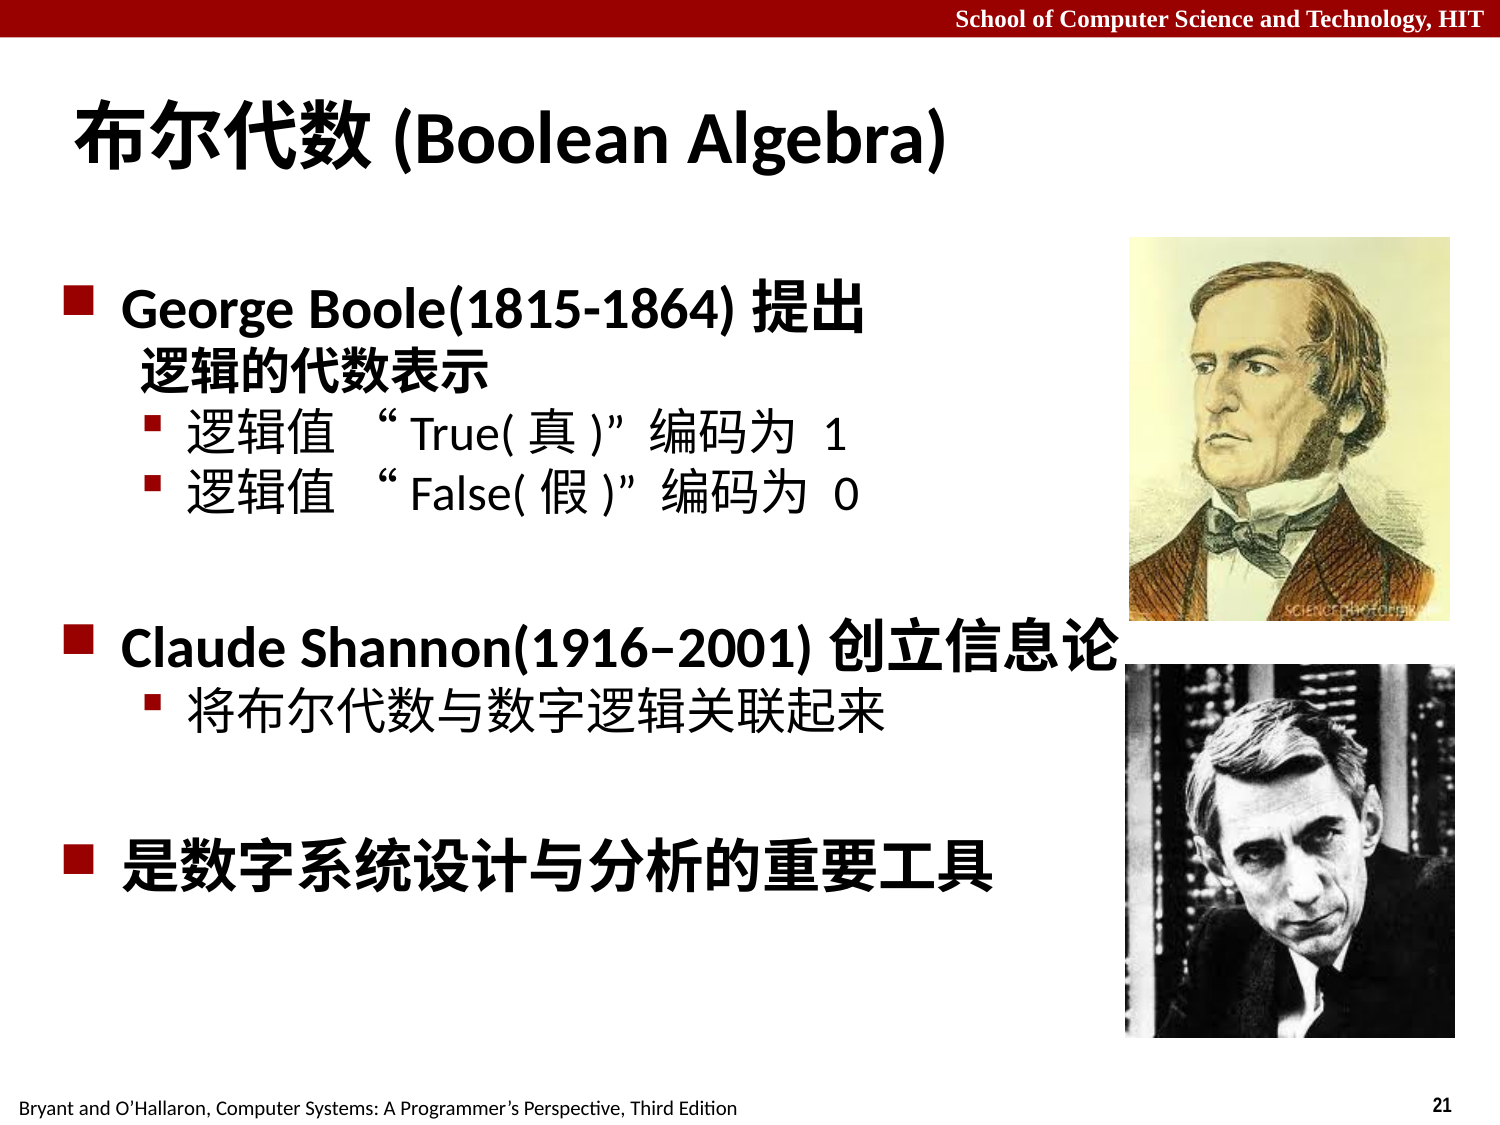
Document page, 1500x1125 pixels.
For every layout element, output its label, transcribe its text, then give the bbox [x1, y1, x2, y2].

picture [1124, 663, 1455, 1038]
list George Boole(1815-1864)提出 逻辑的代数表示 逻辑值 “True(真)” 编码为 1 逻辑值 “False(假)” 编码为 0 Claude Shannon(1916–2001)创立信息论 将布尔代数与数字逻辑关联起来 是数字系统设计与分析的重要工具 [49, 262, 1151, 1013]
title 布尔代数(Boolean Algebra) [58, 71, 1500, 197]
picture [1129, 237, 1451, 621]
